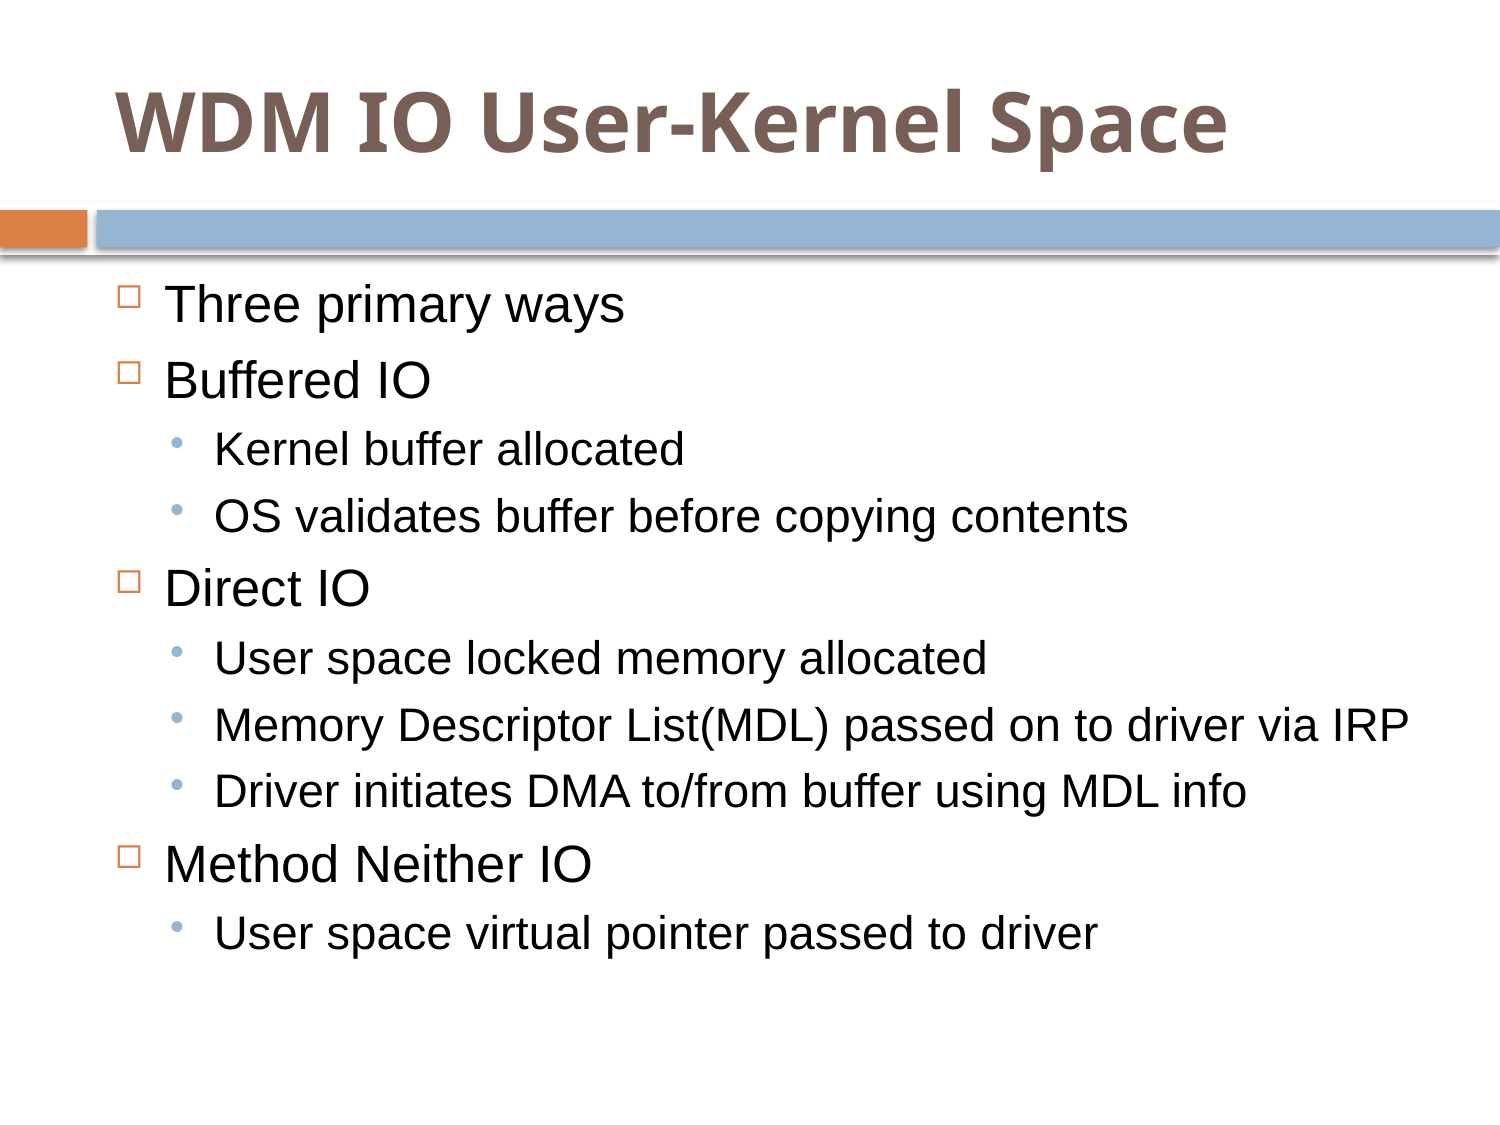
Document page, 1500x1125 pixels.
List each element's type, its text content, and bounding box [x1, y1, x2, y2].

title WDM IO User-Kernel Space [100, 37, 1438, 200]
list Three primary ways Buffered IO Kernel buffer allocated OS validates buffer before copying contents Direct IO User space locked memory allocated Memory Descriptor List(MDL) passed on to driver via IRP Driver initiates DMA to/from buffer using MDL info Method Neither IO User space virtual pointer passed to driver [100, 262, 1438, 1000]
